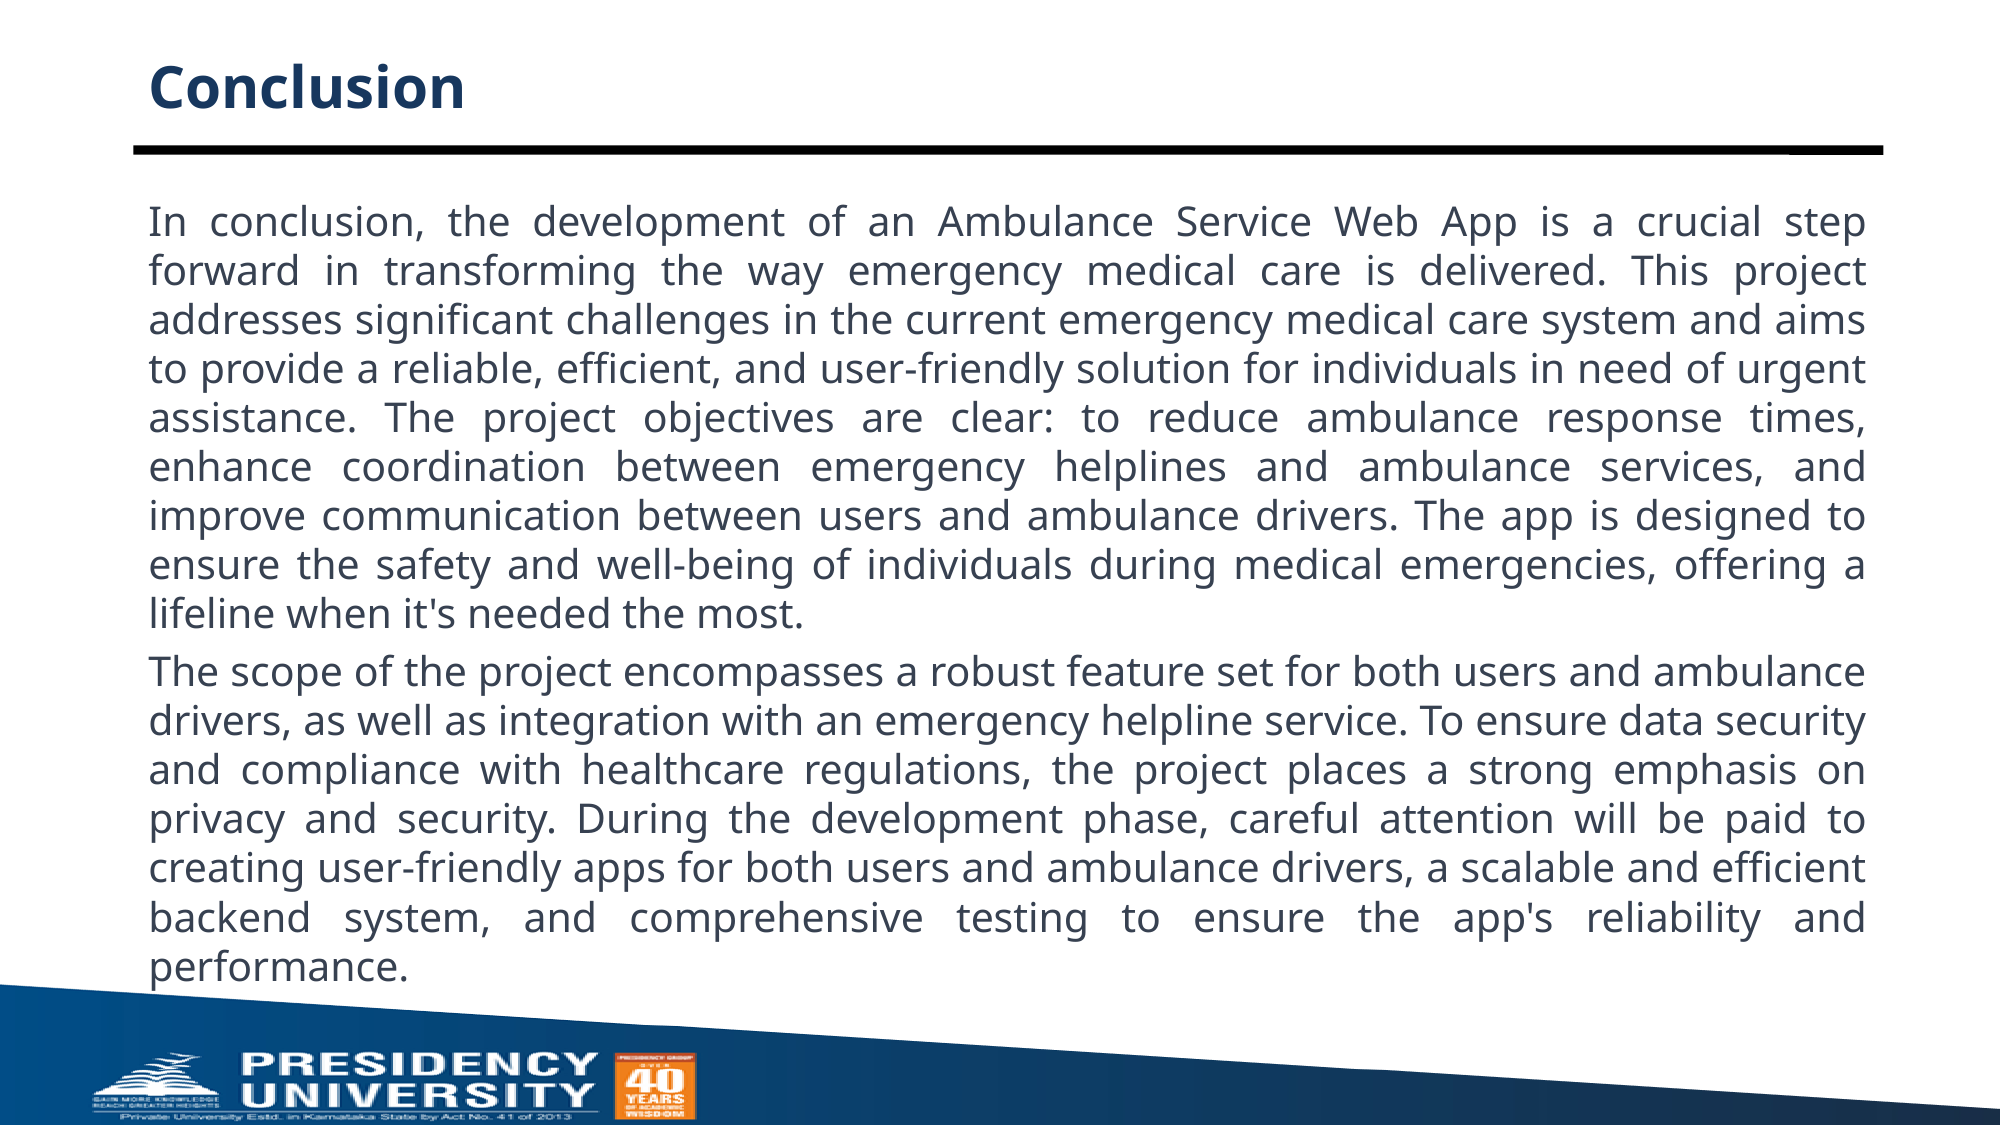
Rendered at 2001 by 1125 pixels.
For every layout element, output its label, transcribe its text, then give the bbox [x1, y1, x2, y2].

picture [0, 982, 2000, 1125]
title Conclusion [133, 45, 1884, 125]
list In conclusion, the development of an Ambulance Service Web App is a crucial step forward in transforming the way emergency medical care is delivered. This project addresses significant challenges in the current emergency medical care system and aims to provide a reliable, efficient, and user-friendly solution for individuals in need of urgent assistance. The project objectives are clear: to reduce ambulance response times, enhance coordination between emergency helplines and ambulance services, and improve communication between users and ambulance drivers. The app is designed to ensure the safety and well-being of individuals during medical emergencies, offering a lifeline when it's needed the most. The scope of the project encompasses a robust feature set for both users and ambulance drivers, as well as integration with an emergency helpline service. To ensure data security and compliance with healthcare regulations, the project places a strong emphasis on privacy and security. During the development phase, careful attention will be paid to creating user-friendly apps for both users and ambulance drivers, a scalable and efficient backend system, and comprehensive testing to ensure the app's reliability and performance. [133, 187, 1884, 1000]
